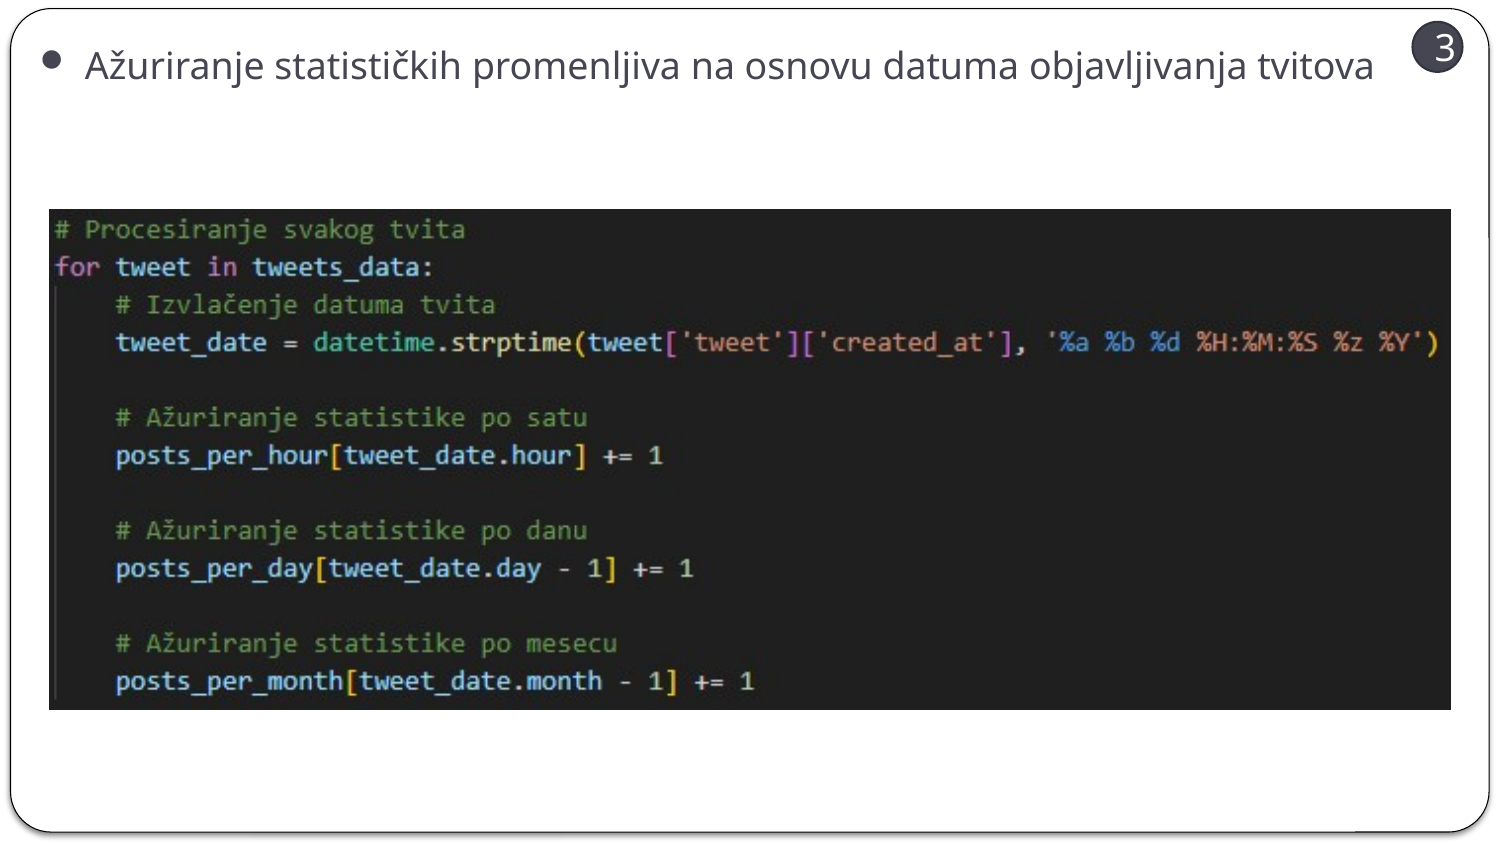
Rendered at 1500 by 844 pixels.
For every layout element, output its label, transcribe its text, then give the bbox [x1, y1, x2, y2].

picture [48, 209, 1452, 710]
list Ažuriranje statističkih promenljiva na osnovu datuma objavljivanja tvitova [24, 34, 1475, 810]
text_box 3 [1411, 20, 1464, 73]
